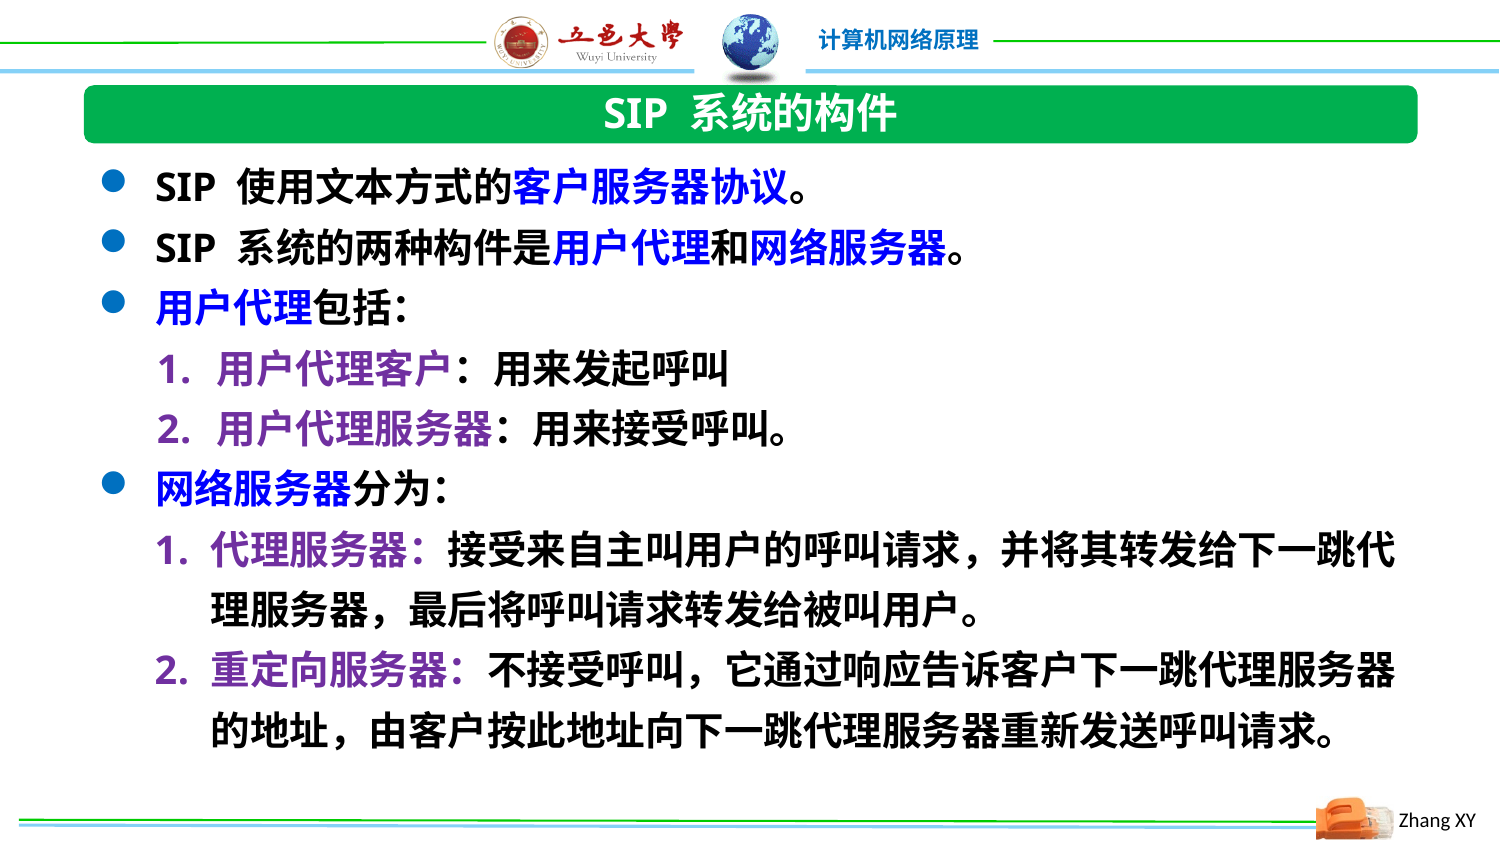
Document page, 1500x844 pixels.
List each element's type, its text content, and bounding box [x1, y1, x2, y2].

text_box SIP 使用文本方式的客户服务器协议。 SIP 系统的两种构件是用户代理和网络服务器。 用户代理包括： 用户代理客户：用来发起呼叫 用户代理服务器：用来接受呼叫。 网络服务器分为： 代理服务器：接受来自主叫用户的呼叫请求，并将其转发给下一跳代理服务器，最后将呼叫请求转发给被叫用户。 重定向服务器：不接受呼叫，它通过响应告诉客户下一跳代理服务器的地址，由客户按此地址向下一跳代理服务器重新发送呼叫请求。 [83, 141, 1440, 761]
text_box [913, 85, 1418, 144]
text_box SIP 系统的构件 [588, 79, 913, 145]
picture [720, 12, 780, 79]
text_box [83, 85, 588, 144]
picture [494, 15, 697, 69]
picture [1316, 796, 1394, 840]
